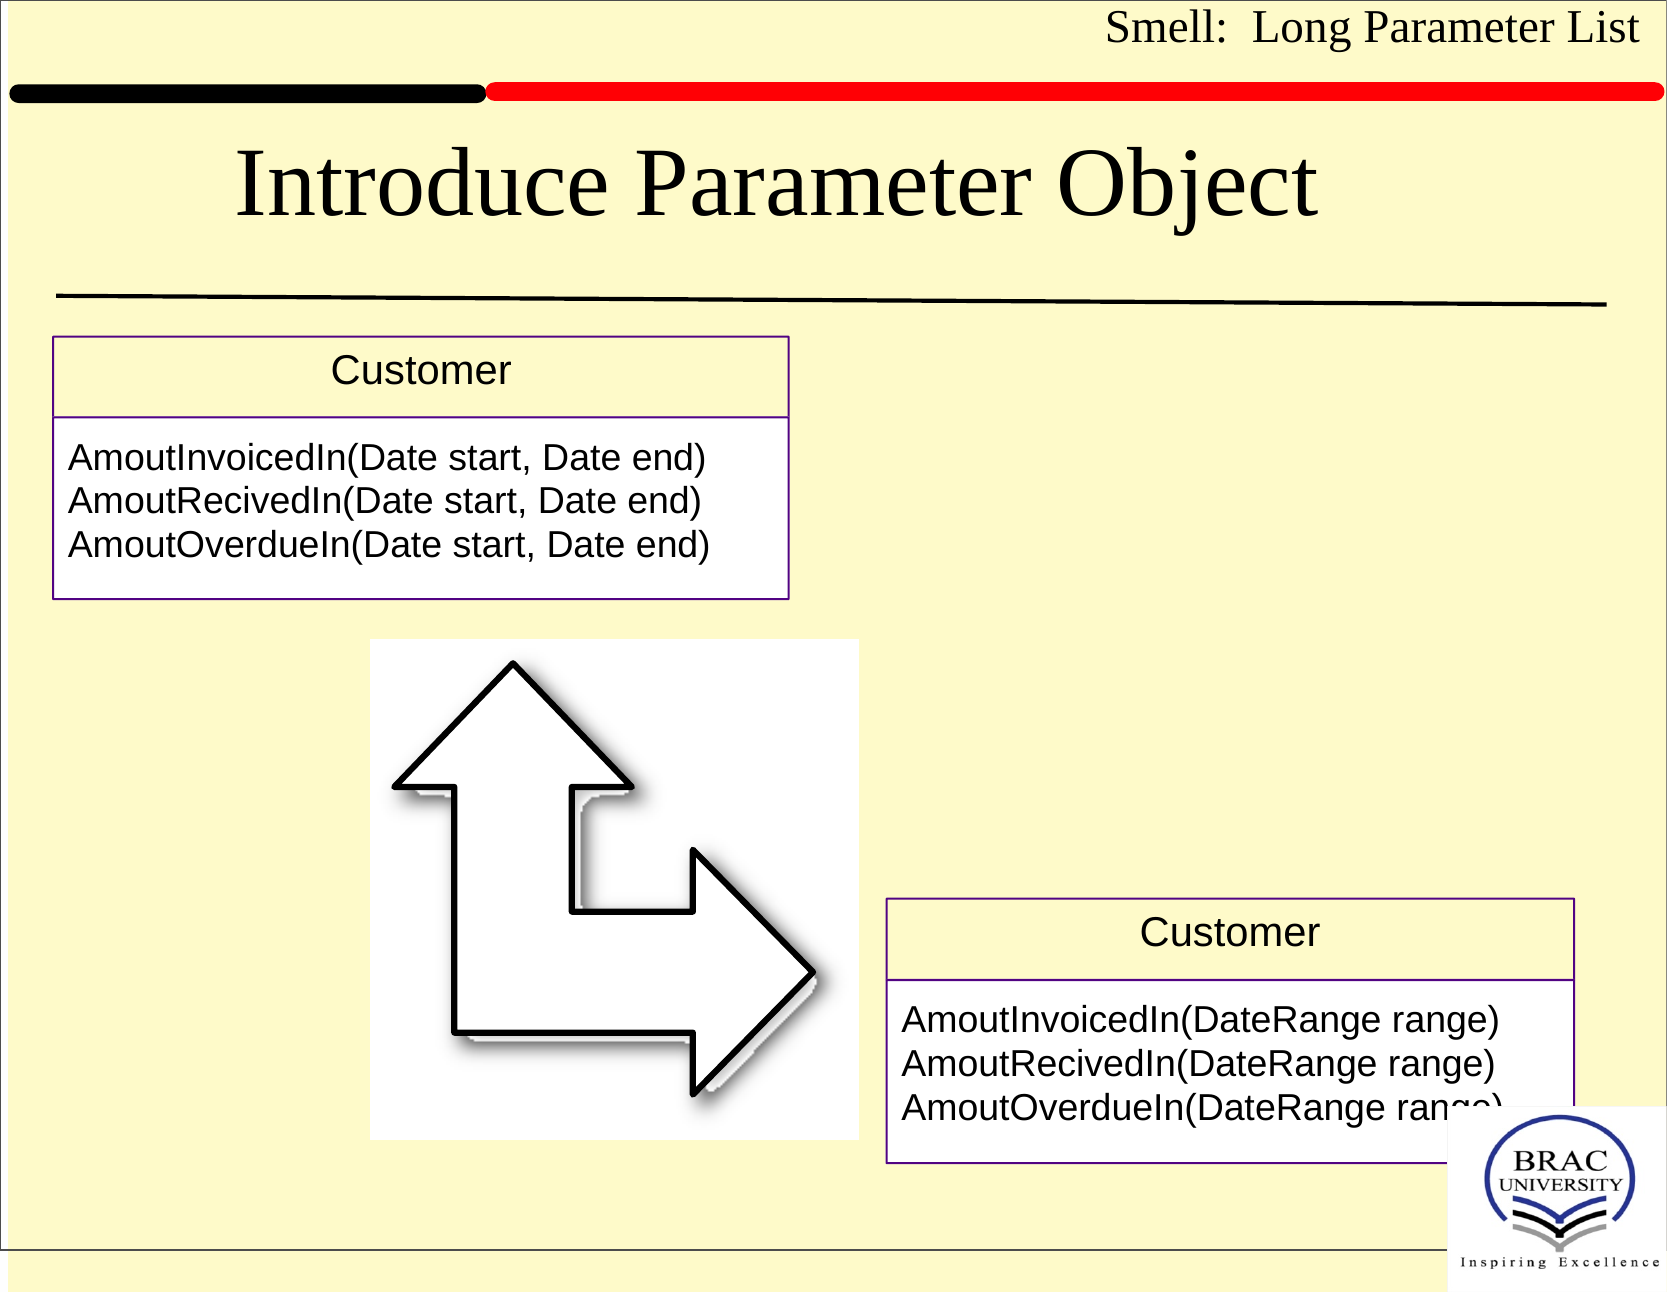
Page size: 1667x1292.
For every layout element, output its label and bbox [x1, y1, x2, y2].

picture [0, 1278, 8, 1292]
picture [1447, 1106, 1667, 1292]
text_box [0, 0, 1667, 1278]
